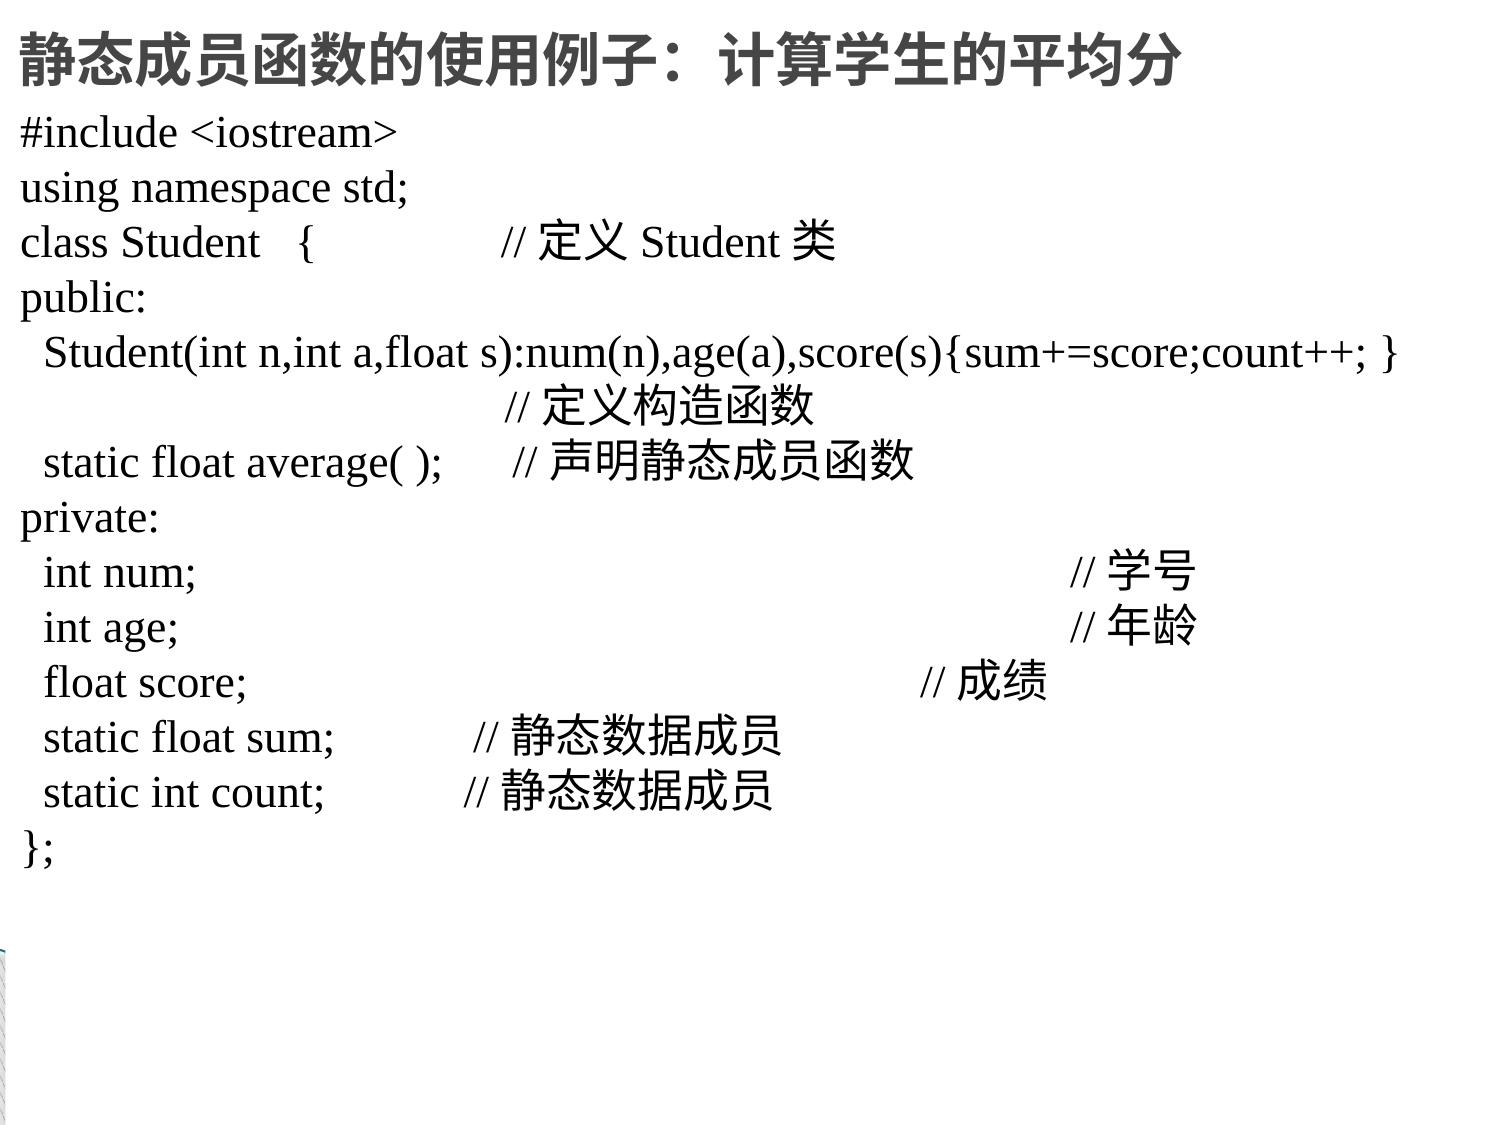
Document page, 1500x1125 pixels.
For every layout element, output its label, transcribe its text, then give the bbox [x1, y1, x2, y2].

text_box #include <iostream> using namespace std; class Student { //定义Student类 public: Student(int n,int a,float s):num(n),age(a),score(s){sum+=score;count++; } //定义构造函数 static float average( ); //声明静态成员函数 private: int num; //学号 int age; //年龄 float score; //成绩 static float sum; //静态数据成员 static int count; //静态数据成员 }; [5, 94, 1500, 1125]
title 静态成员函数的使用例子：计算学生的平均分 [3, 0, 1244, 118]
